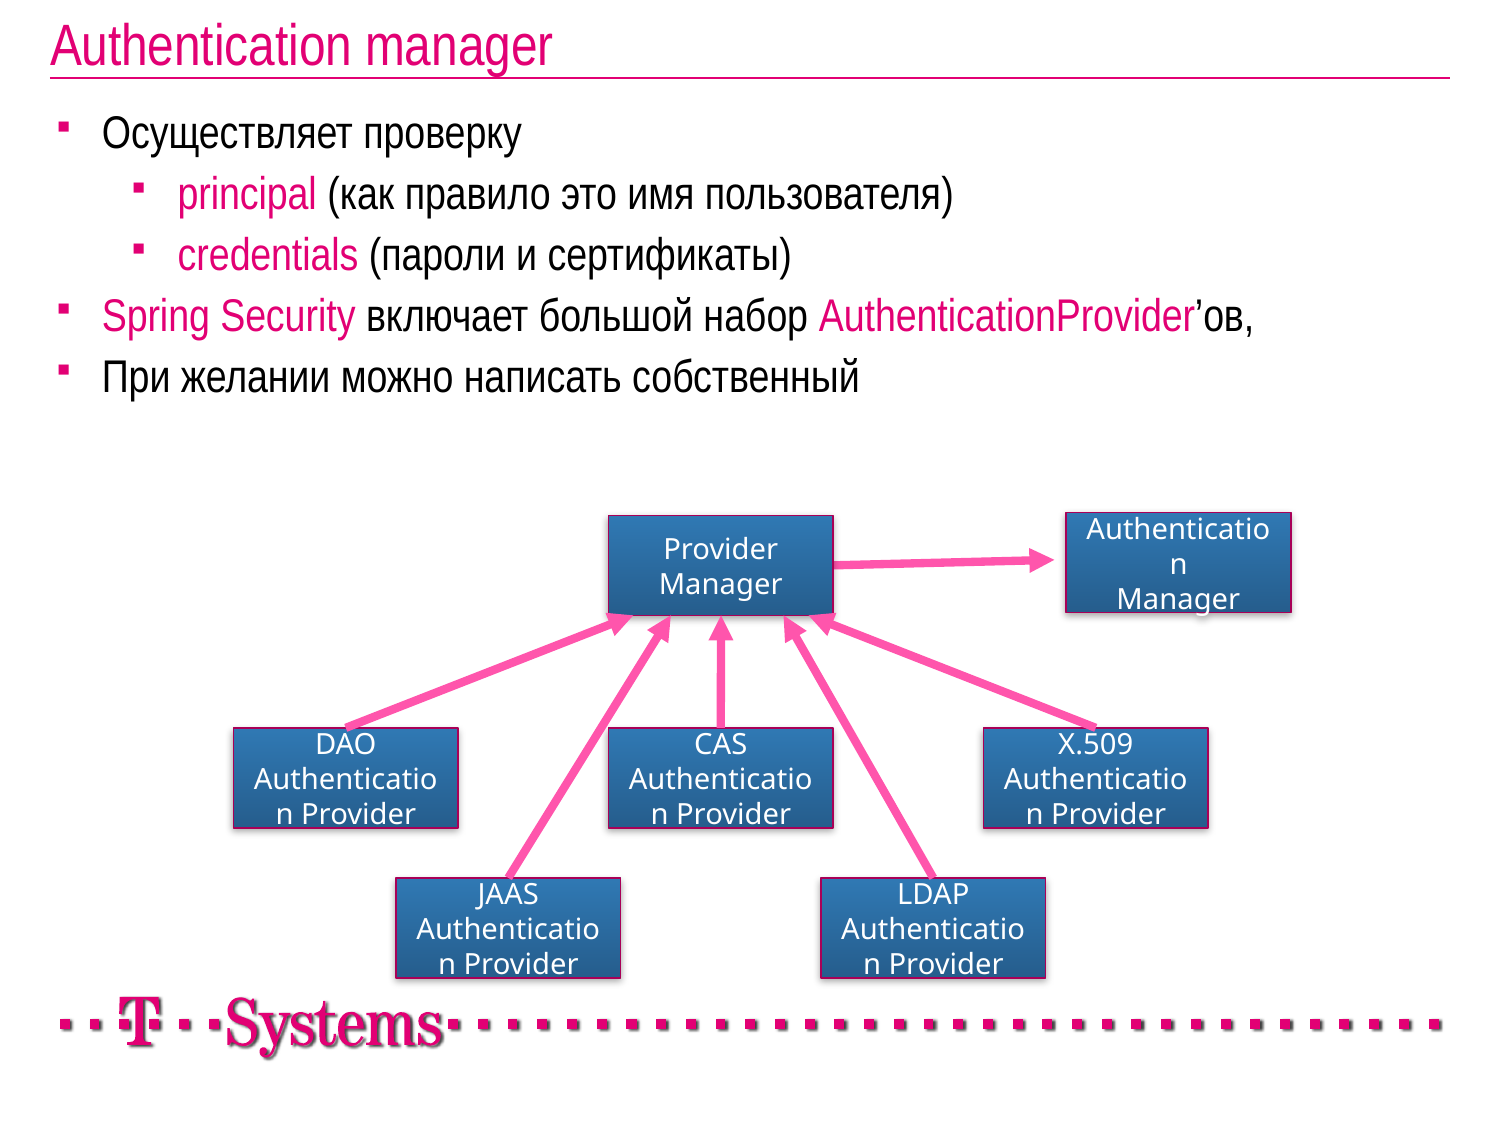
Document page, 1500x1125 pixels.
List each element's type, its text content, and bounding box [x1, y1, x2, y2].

text_box Provider Manager [608, 515, 834, 616]
text_box LDAP Authentication Provider [820, 877, 1046, 979]
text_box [895, 527, 1009, 816]
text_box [433, 527, 547, 816]
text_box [726, 671, 893, 822]
text_box Authentication Manager [1065, 512, 1292, 613]
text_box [1014, 559, 1055, 566]
text_box Осуществляет проверку principal (как правило это имя пользователя) credentials (пароли и сертификаты) Spring Security включает большой набор AuthenticationProvider’ов, При желании можно написать собственный [41, 101, 1424, 410]
text_box JAAS Authentication Provider [395, 877, 621, 979]
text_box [458, 665, 722, 829]
text_box X.509 Authentication Provider [992, 727, 1209, 829]
text_box DAO Authentication Provider [233, 727, 453, 829]
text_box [833, 559, 890, 566]
text_box Authentication manager [49, 14, 1450, 91]
